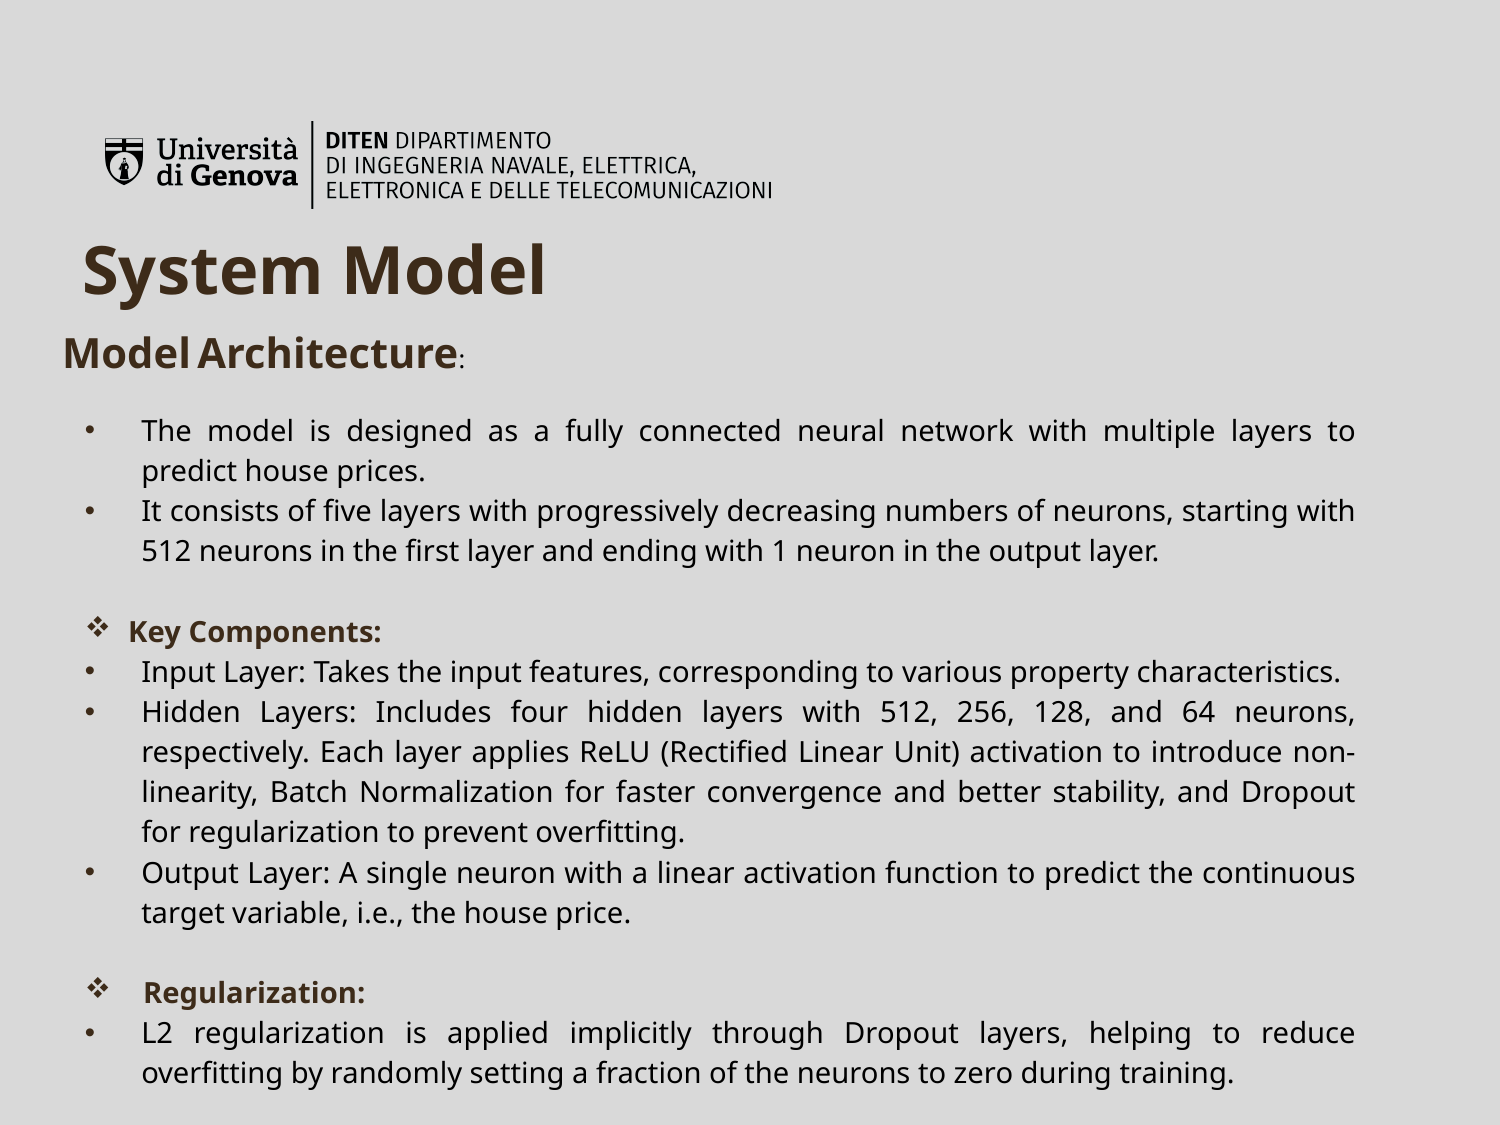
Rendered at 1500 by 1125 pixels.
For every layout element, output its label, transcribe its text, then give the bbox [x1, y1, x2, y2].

list System Model [67, 198, 1352, 319]
picture [105, 121, 771, 198]
text_box Model Architecture: The model is designed as a fully connected neural network with multiple layers to predict house prices. It consists of five layers with progressively decreasing numbers of neurons, starting with 512 neurons in the first layer and ending with 1 neuron in the output layer. Key Components: Input Layer: Takes the input features, corresponding to various property characteristics. Hidden Layers: Includes four hidden layers with 512, 256, 128, and 64 neurons, respectively. Each layer applies ReLU (Rectified Linear Unit) activation to introduce non-linearity, Batch Normalization for faster convergence and better stability, and Dropout for regularization to prevent overfitting. Output Layer: A single neuron with a linear activation function to predict the continuous target variable, i.e., the house price. Regularization: L2 regularization is applied implicitly through Dropout layers, helping to reduce overfitting by randomly setting a fraction of the neurons to zero during training. [47, 319, 1372, 1098]
